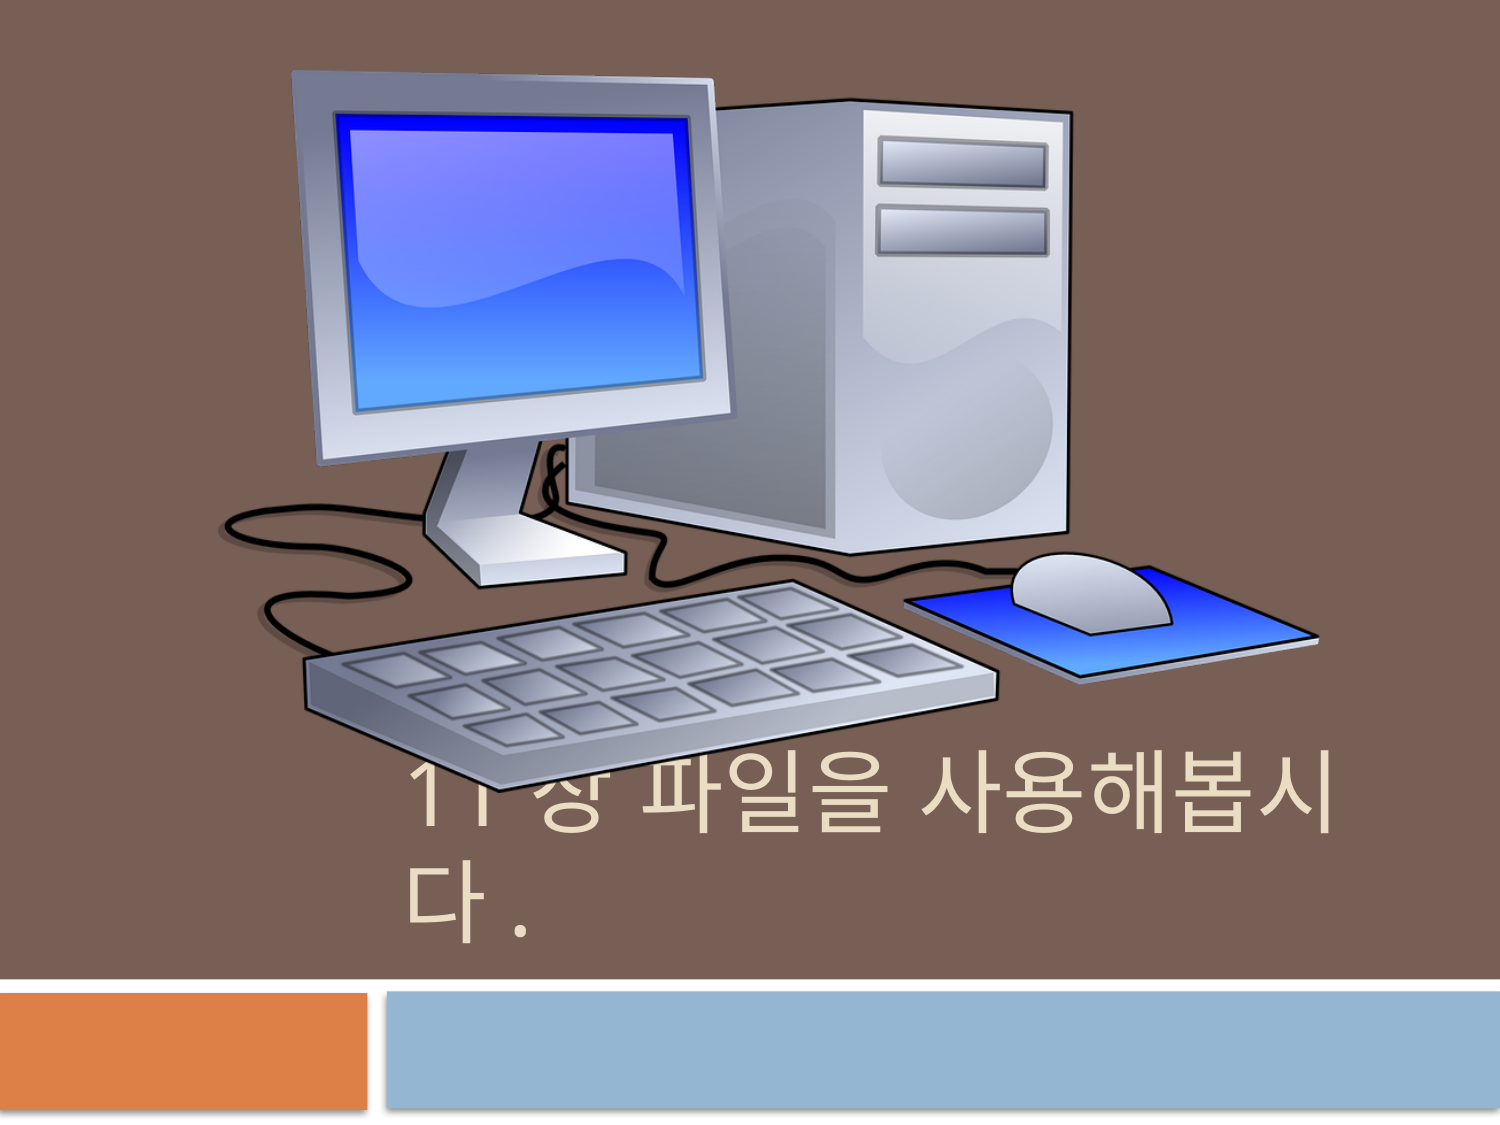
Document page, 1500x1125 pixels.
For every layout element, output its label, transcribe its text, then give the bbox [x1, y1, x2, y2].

title 11장 파일을 사용해봅시다. [387, 662, 1450, 963]
picture [217, 70, 1321, 794]
